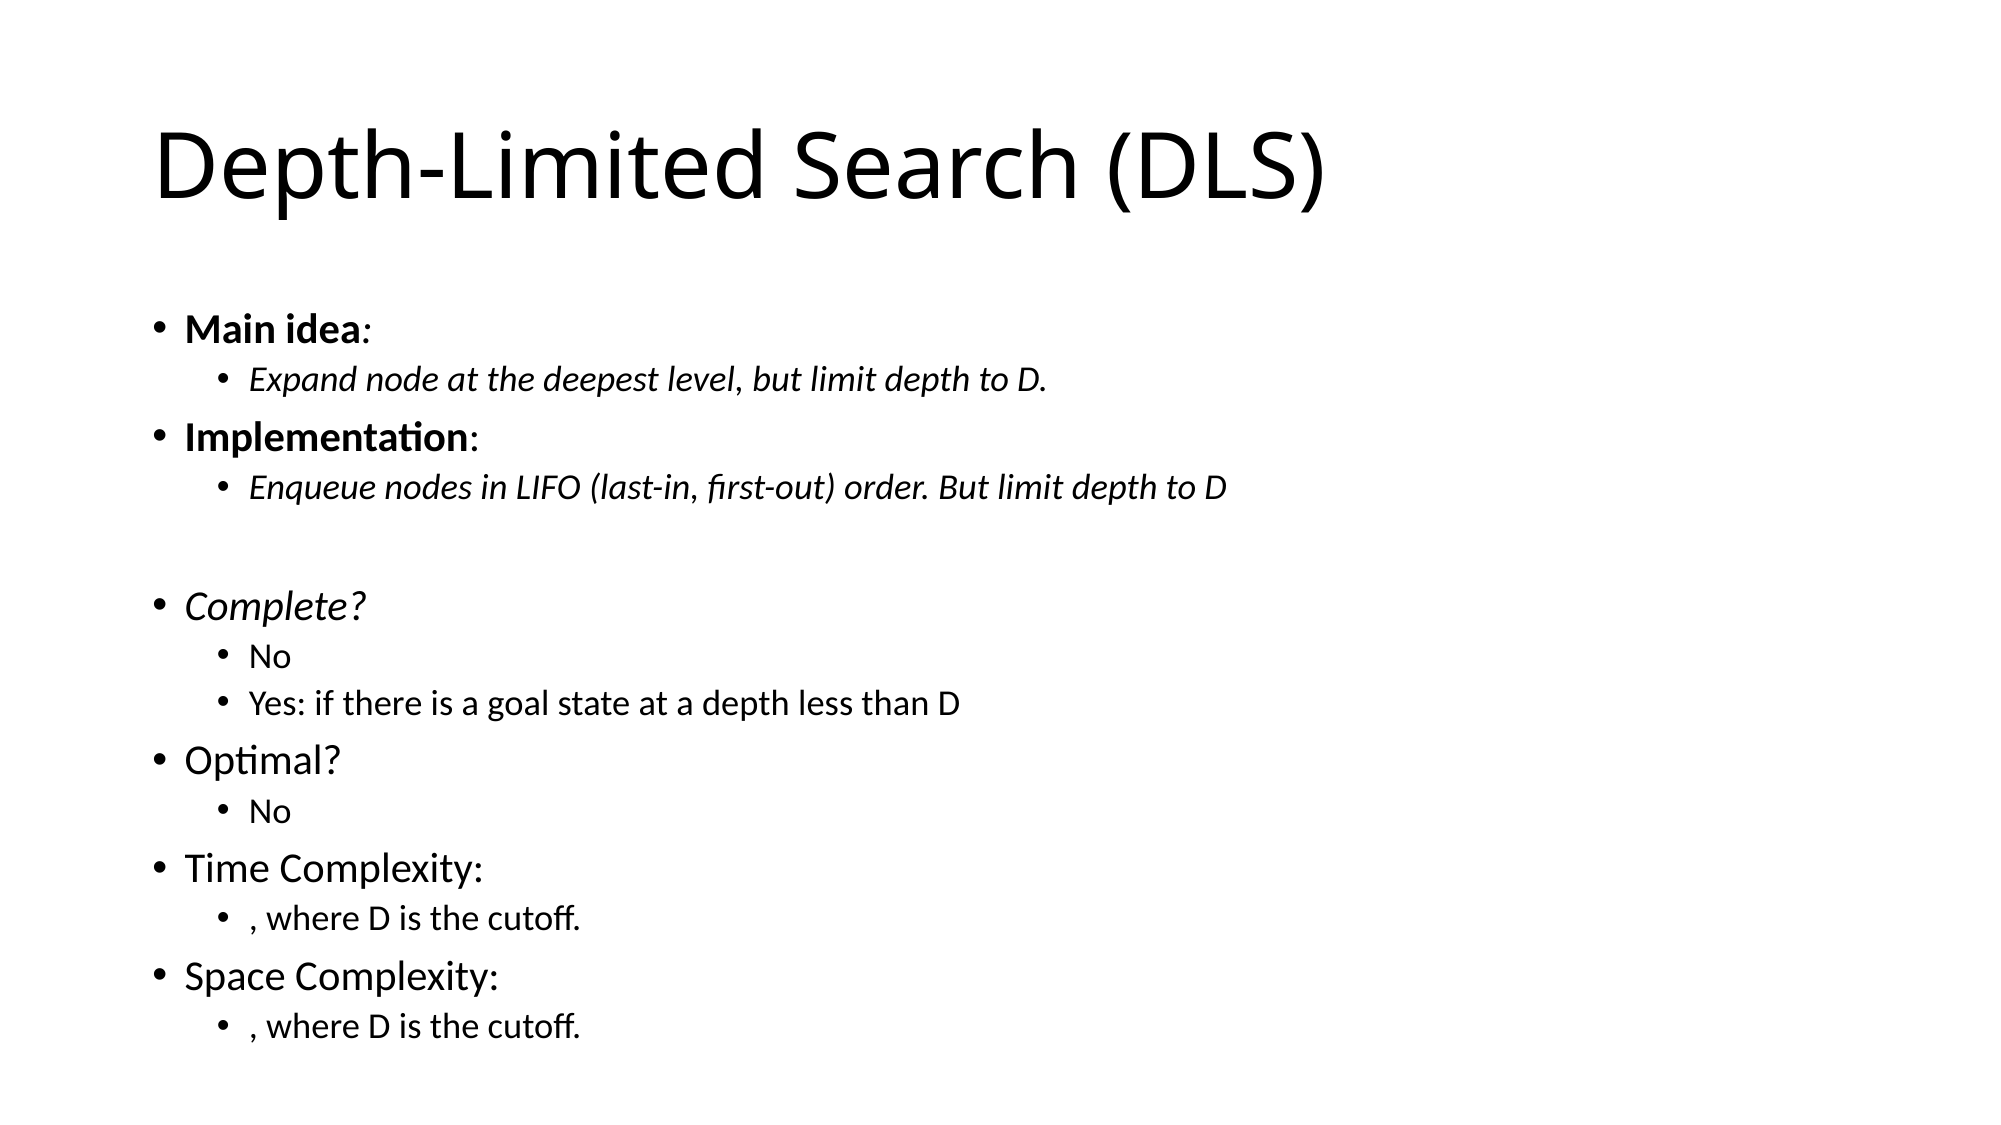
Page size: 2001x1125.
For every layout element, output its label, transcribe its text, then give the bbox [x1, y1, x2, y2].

title Depth-Limited Search (DLS) [137, 59, 1863, 278]
